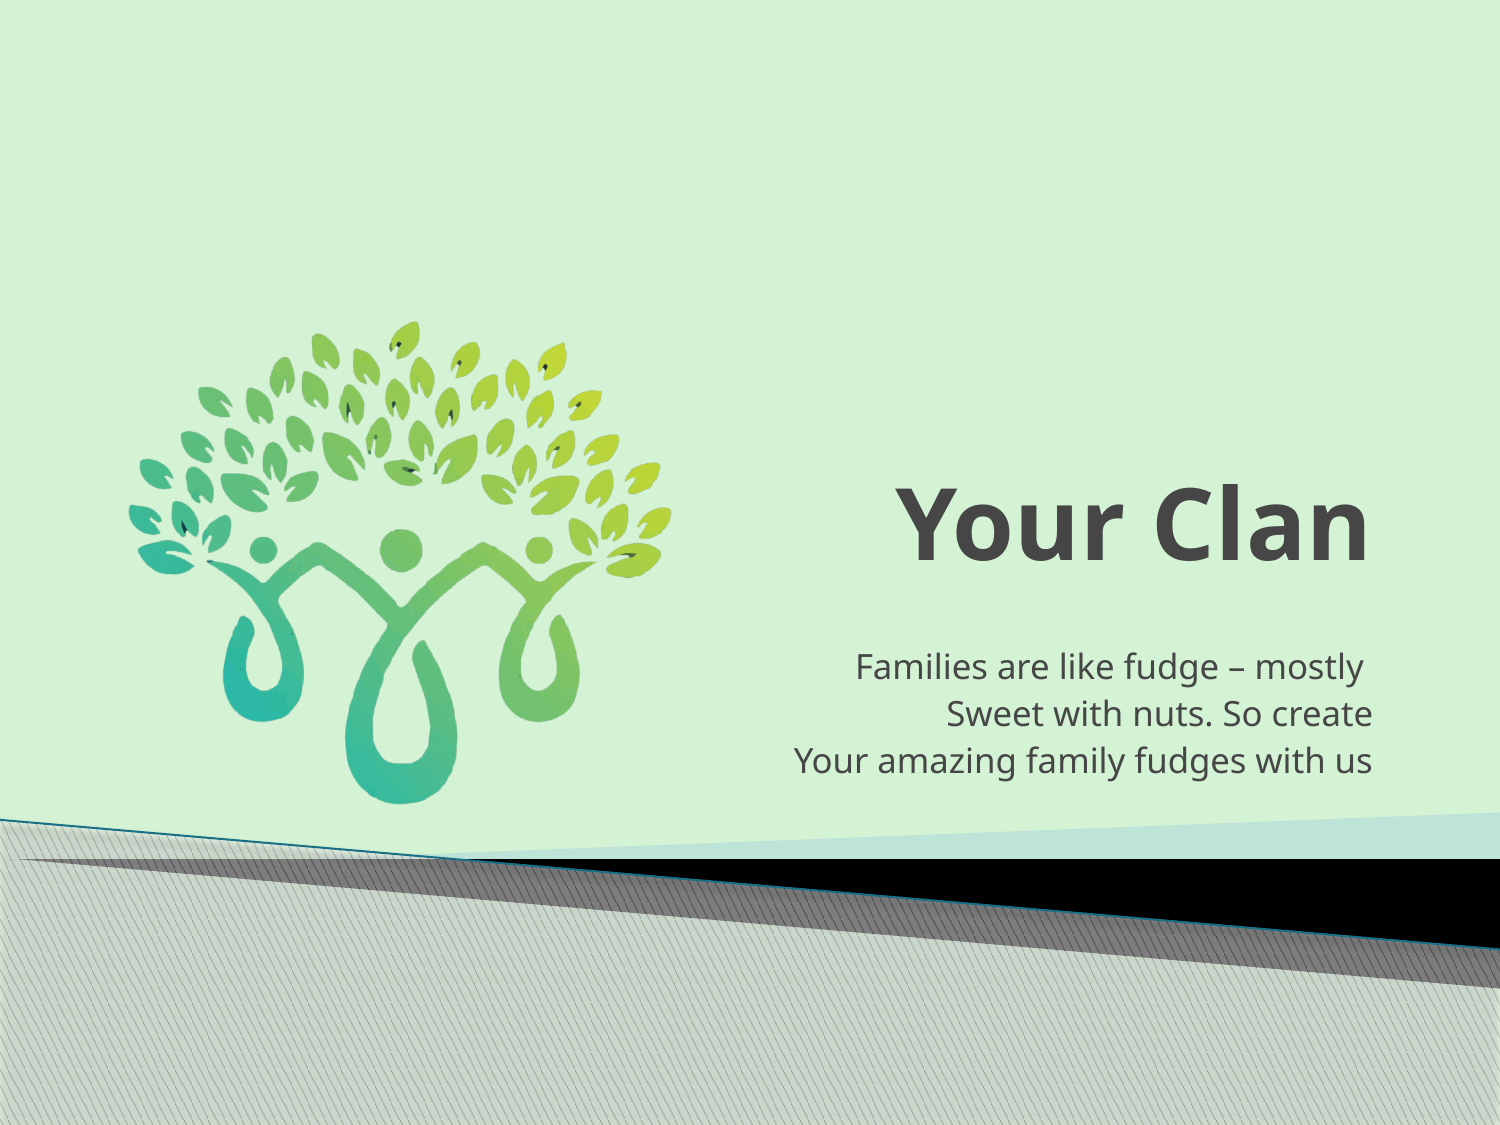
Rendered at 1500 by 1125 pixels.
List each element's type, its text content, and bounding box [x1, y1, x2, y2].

subtitle Families are like fudge – mostly Sweet with nuts. So create Your amazing family fudges with us [856, 637, 1388, 790]
title Your Clan [856, 287, 1388, 588]
picture [0, 112, 1500, 1013]
